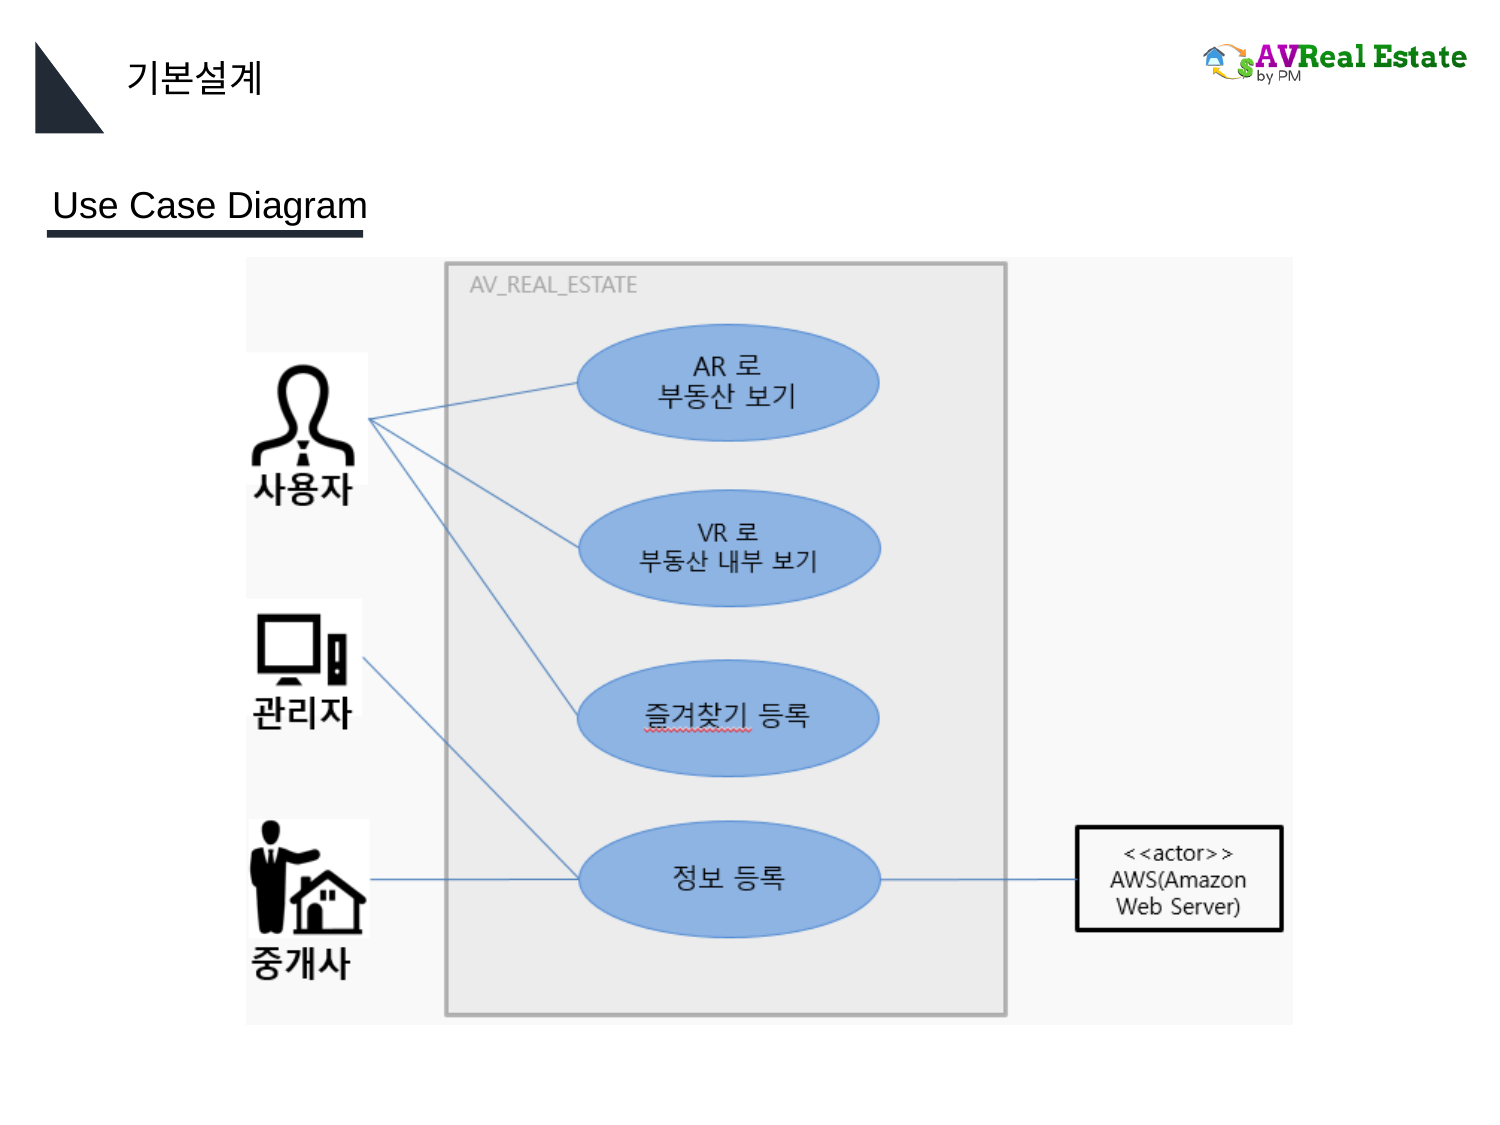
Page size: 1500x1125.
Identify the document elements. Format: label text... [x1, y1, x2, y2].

text_box [46, 229, 364, 239]
picture [1198, 39, 1471, 89]
text_box Use Case Diagram [37, 173, 383, 234]
text_box 기본설계 [111, 47, 279, 107]
text_box [34, 38, 107, 135]
picture [245, 257, 1293, 1025]
